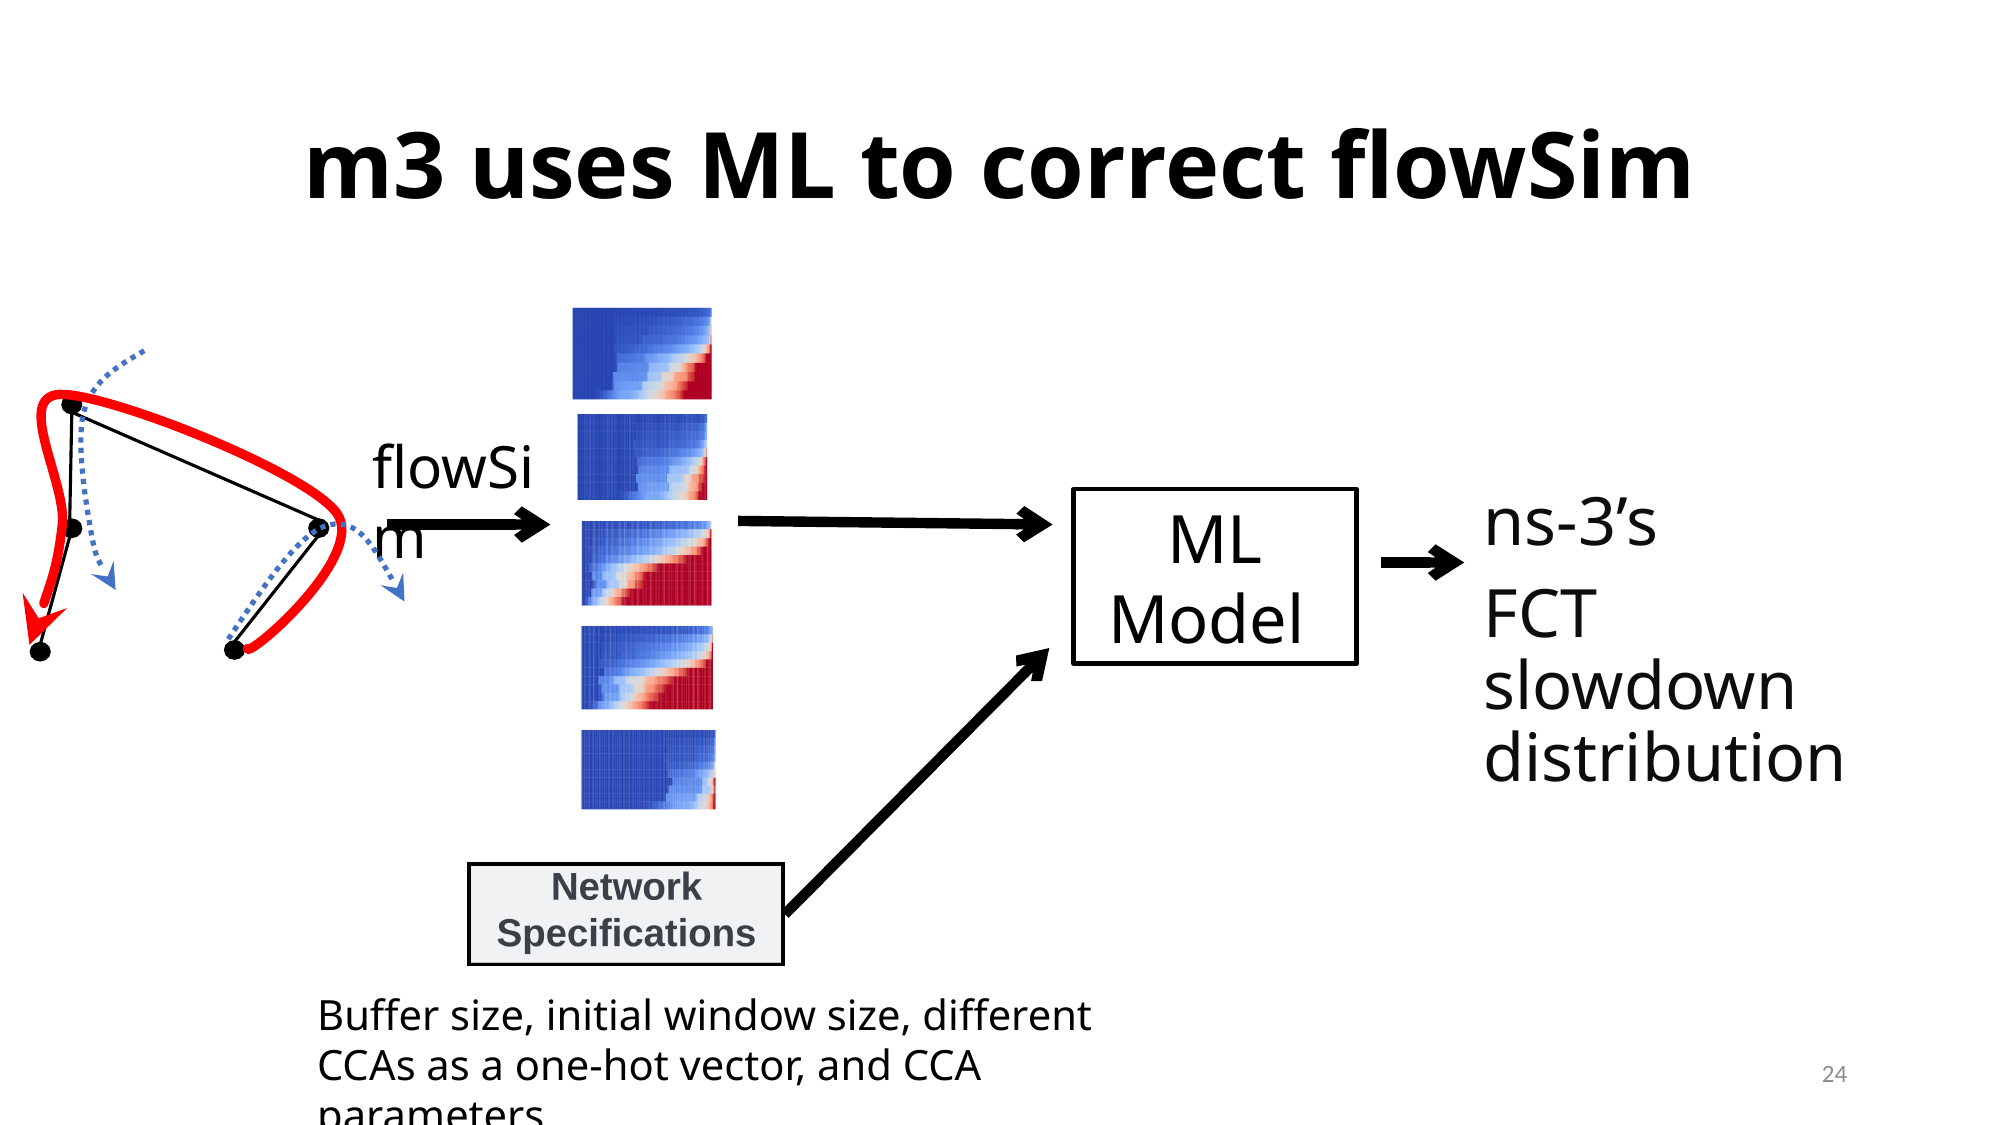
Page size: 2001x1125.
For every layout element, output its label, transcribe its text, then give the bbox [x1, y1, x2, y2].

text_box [31, 350, 342, 660]
picture [571, 307, 714, 401]
slide_number 24 [1412, 1042, 1863, 1103]
text_box ns-3’s FCT slowdown distribution [1468, 479, 1938, 698]
picture [580, 729, 717, 811]
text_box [737, 520, 1053, 525]
picture [581, 519, 714, 606]
text_box flowSim [357, 422, 581, 578]
picture [580, 625, 714, 710]
text_box [26, 621, 31, 645]
text_box [342, 523, 405, 615]
text_box ML Model [1073, 489, 1357, 664]
picture [576, 414, 709, 501]
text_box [784, 648, 1050, 915]
picture [467, 862, 785, 966]
text_box Buffer size, initial window size, different CCAs as a one-hot vector, and CCA parameters [302, 981, 1147, 1125]
title m3 uses ML to correct flowSim [0, 59, 2000, 278]
